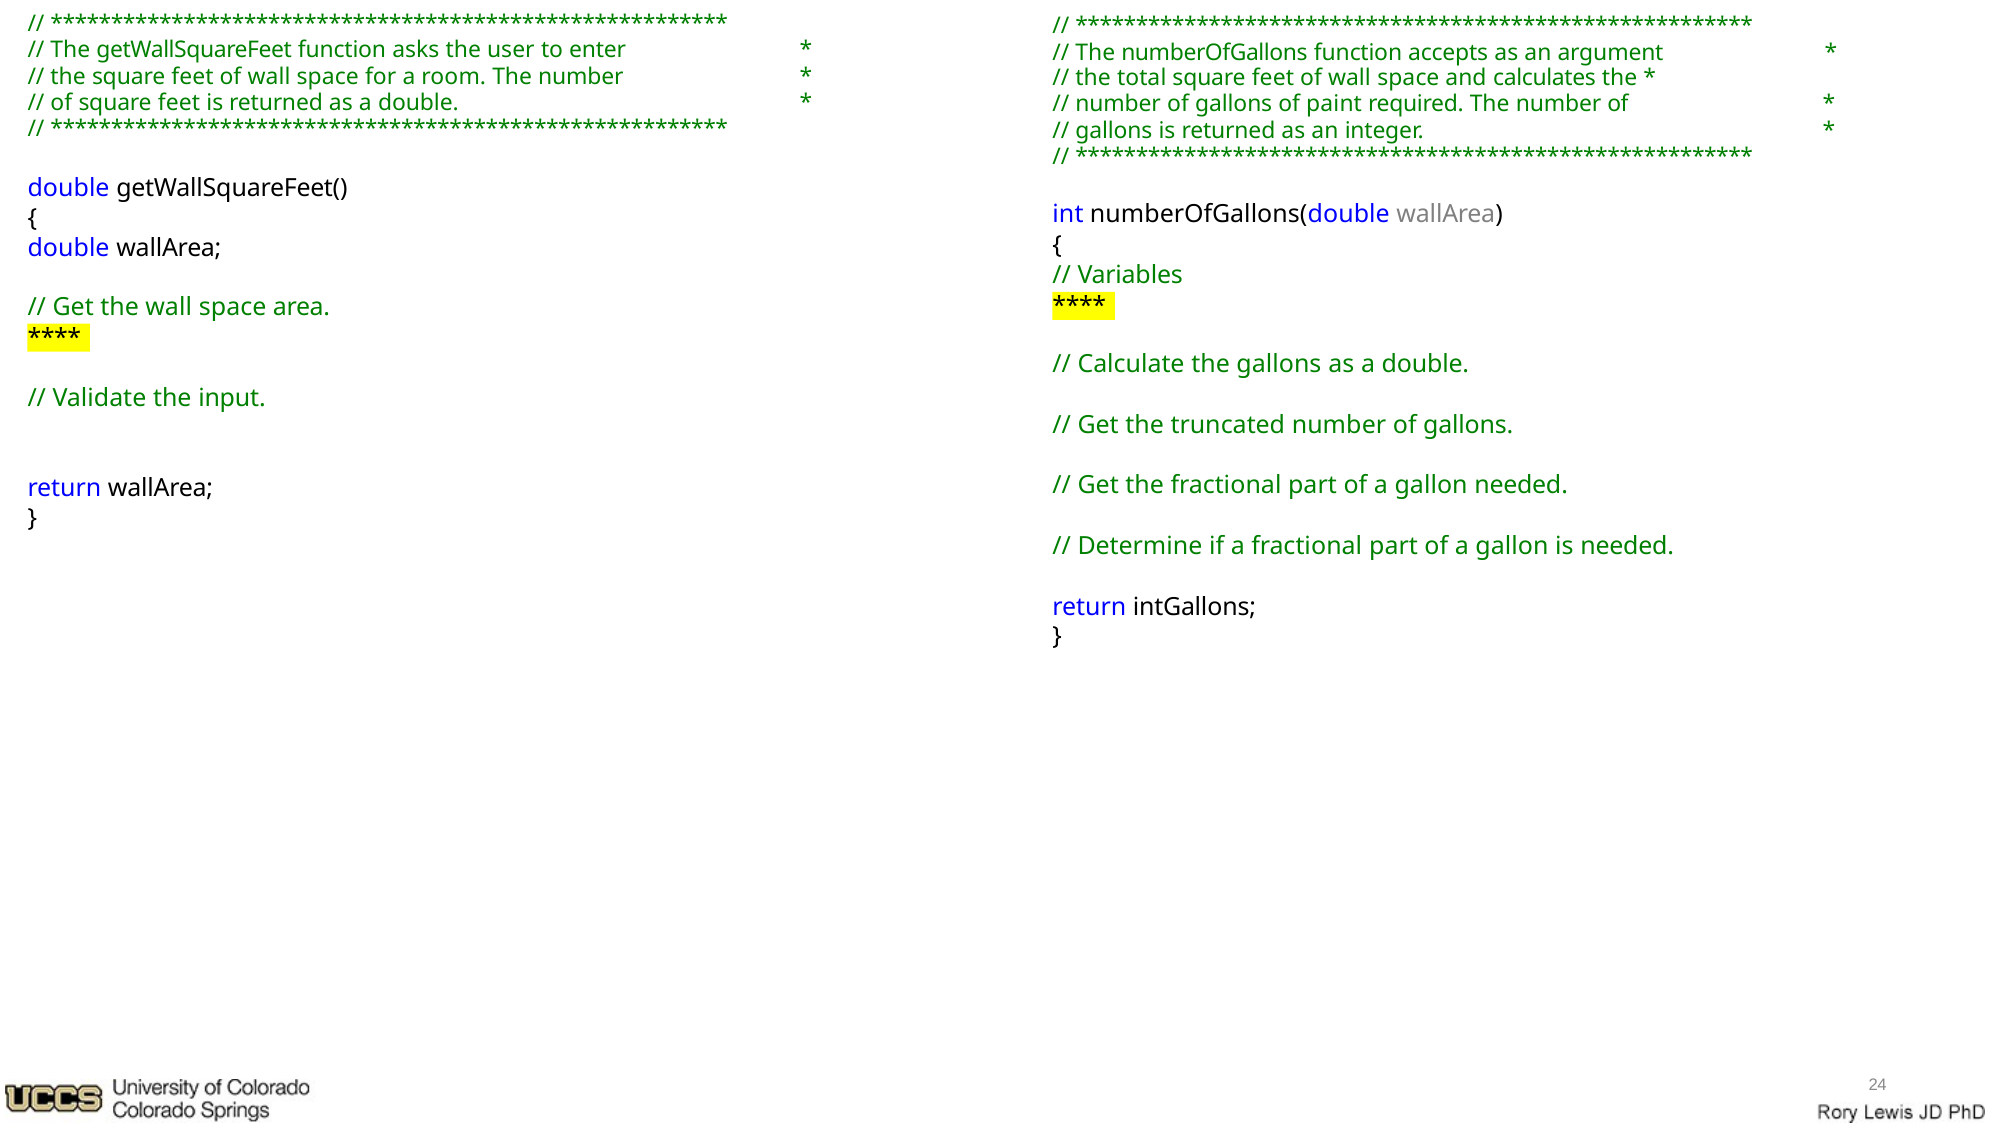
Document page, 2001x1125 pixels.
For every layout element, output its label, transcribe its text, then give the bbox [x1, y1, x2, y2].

text_box * * [1820, 87, 1839, 139]
text_box // Get the fractional part of a gallon needed. [1050, 466, 1750, 499]
picture [1894, 1079, 1985, 1123]
text_box // Validate the input. [25, 379, 362, 412]
text_box **** [1052, 291, 1115, 320]
text_box // Calculate the gallons as a double. [1050, 345, 1614, 378]
text_box double getWallSquareFeet() { double wallArea; [25, 169, 423, 262]
text_box // The getWallSquareFeet function asks the user to enter * // the square feet of wall space for a room. The number * [25, 34, 814, 85]
text_box return wallArea; } [25, 469, 272, 531]
text_box // ******************************************************** [1050, 8, 1839, 35]
text_box // The numberOfGallons function accepts as an argument * [1050, 35, 1839, 60]
text_box // number of gallons of paint required. The number of // gallons is returned as an integer. [1050, 87, 1759, 139]
text_box // of square feet is returned as a double. * [25, 85, 814, 110]
text_box int numberOfGallons(double wallArea) { // Variables [1050, 195, 1599, 289]
text_box // Get the wall space area. [25, 288, 438, 321]
text_box // ******************************************************** [25, 110, 814, 141]
text_box // ******************************************************** [1050, 139, 1839, 170]
text_box // ******************************************************** [25, 6, 814, 34]
text_box // the total square feet of wall space and calculates the * [1050, 60, 1839, 90]
text_box // Determine if a fractional part of a gallon is needed. return intGallons; } [1050, 527, 1901, 650]
slide_number 24 [1862, 1073, 1894, 1125]
text_box // Get the truncated number of gallons. [1050, 406, 1644, 439]
picture [5, 1079, 1862, 1123]
text_box **** [27, 323, 90, 352]
